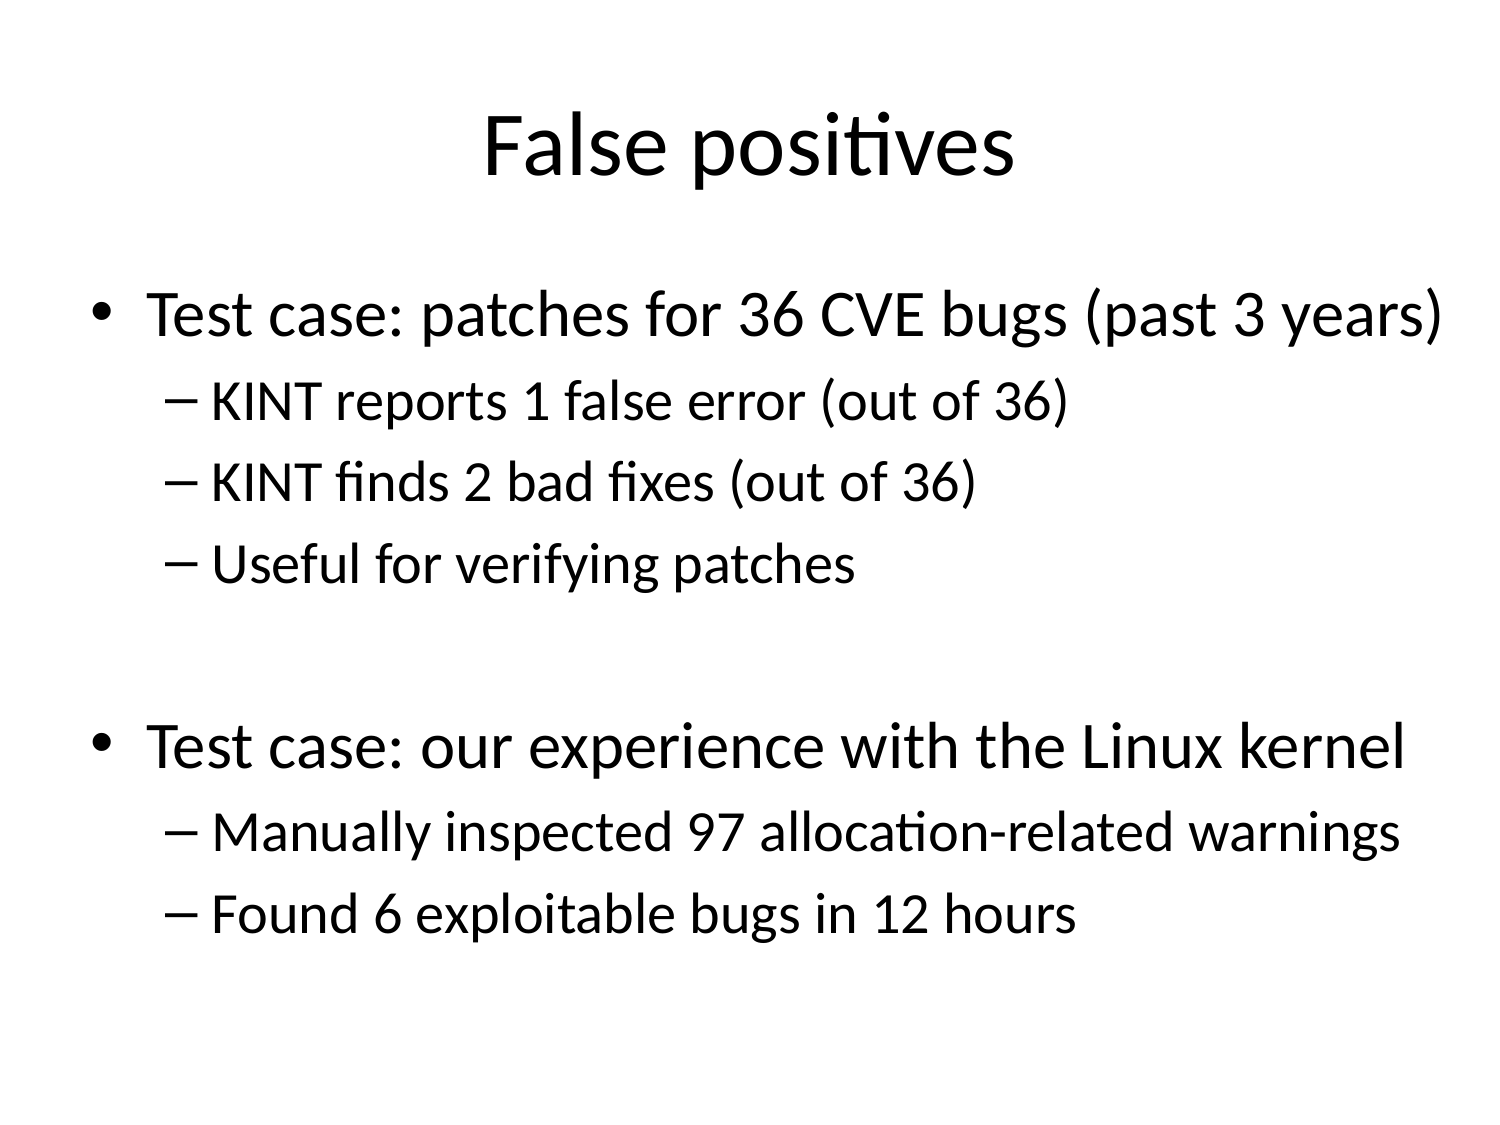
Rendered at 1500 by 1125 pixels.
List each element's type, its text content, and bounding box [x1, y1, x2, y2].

title False positives [75, 45, 1425, 233]
list Test case: patches for 36 CVE bugs (past 3 years) KINT reports 1 false error (out of 36) KINT finds 2 bad fixes (out of 36) Useful for verifying patches Test case: our experience with the Linux kernel Manually inspected 97 allocation-related warnings Found 6 exploitable bugs in 12 hours [75, 262, 1500, 1005]
